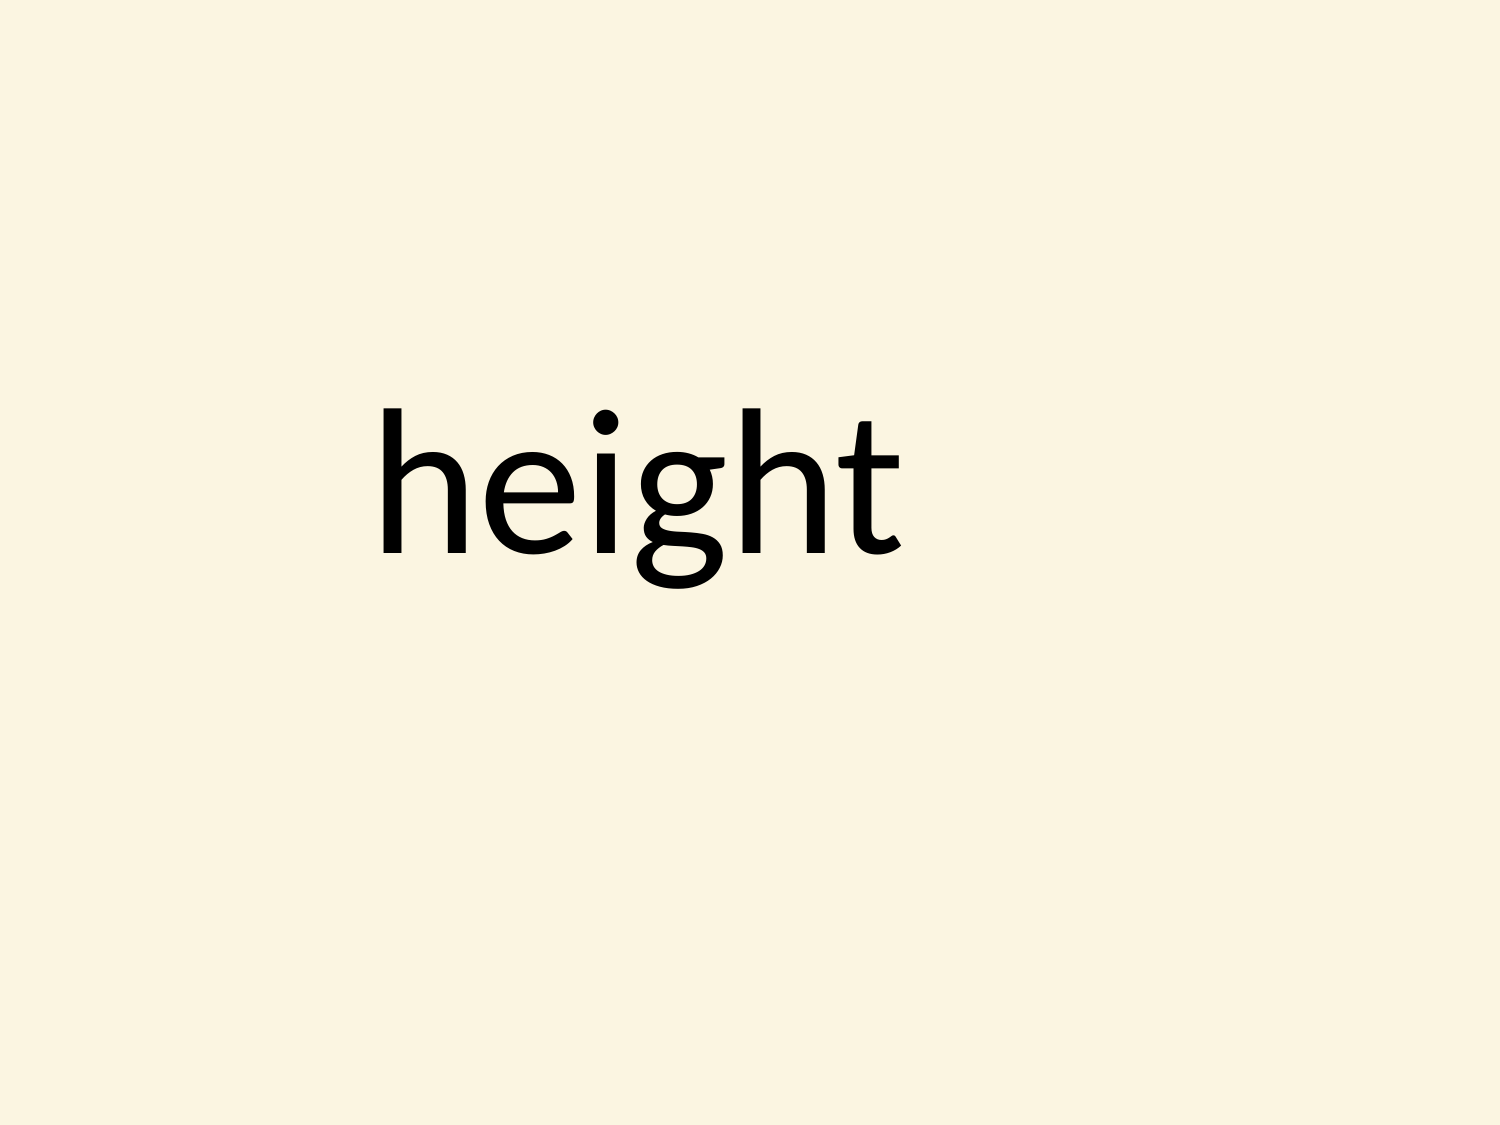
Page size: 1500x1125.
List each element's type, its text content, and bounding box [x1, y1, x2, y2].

title height [0, 349, 1276, 591]
